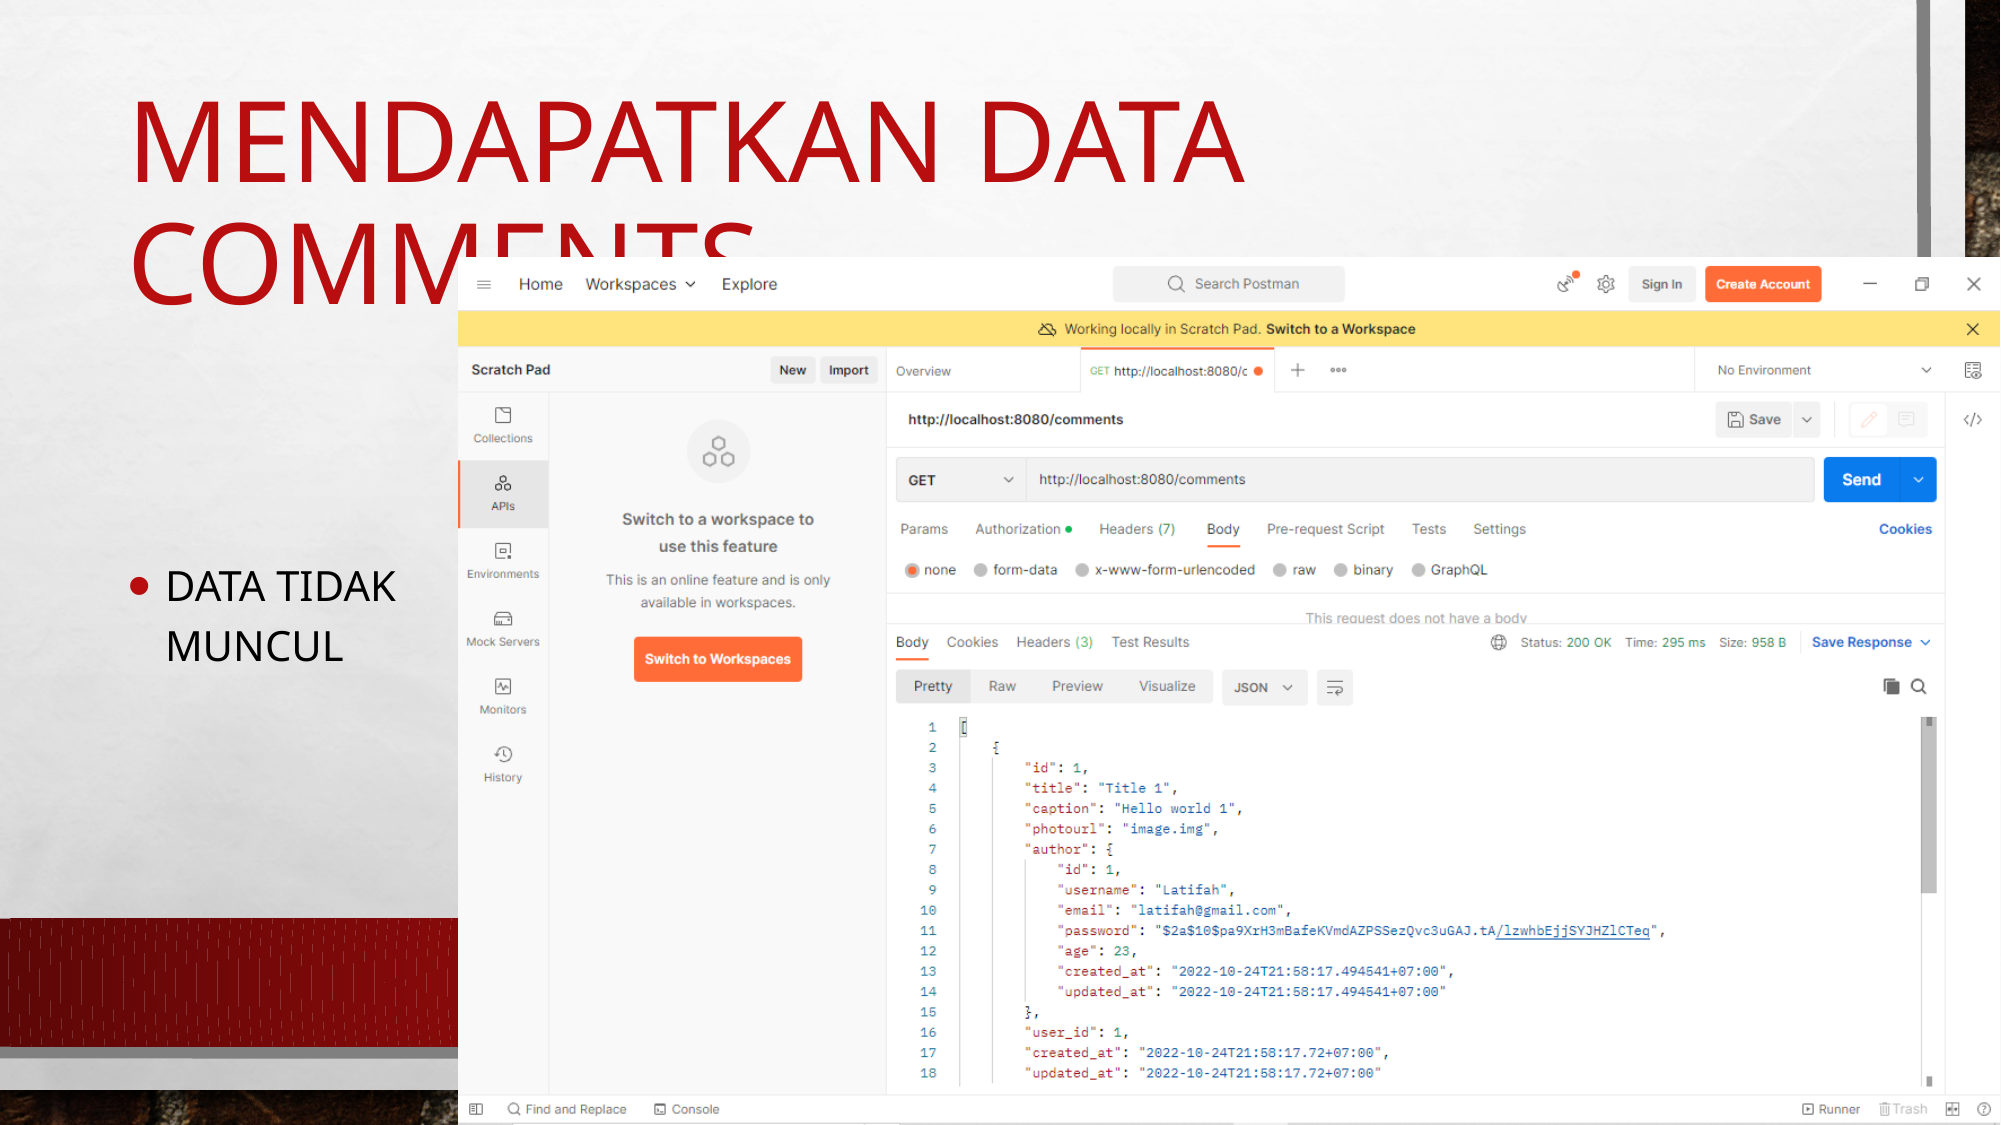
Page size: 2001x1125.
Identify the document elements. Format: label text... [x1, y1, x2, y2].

list Data tidak muncul [112, 338, 458, 882]
title Mendapatkan data comments [112, 112, 1818, 302]
picture [0, 0, 2000, 1125]
